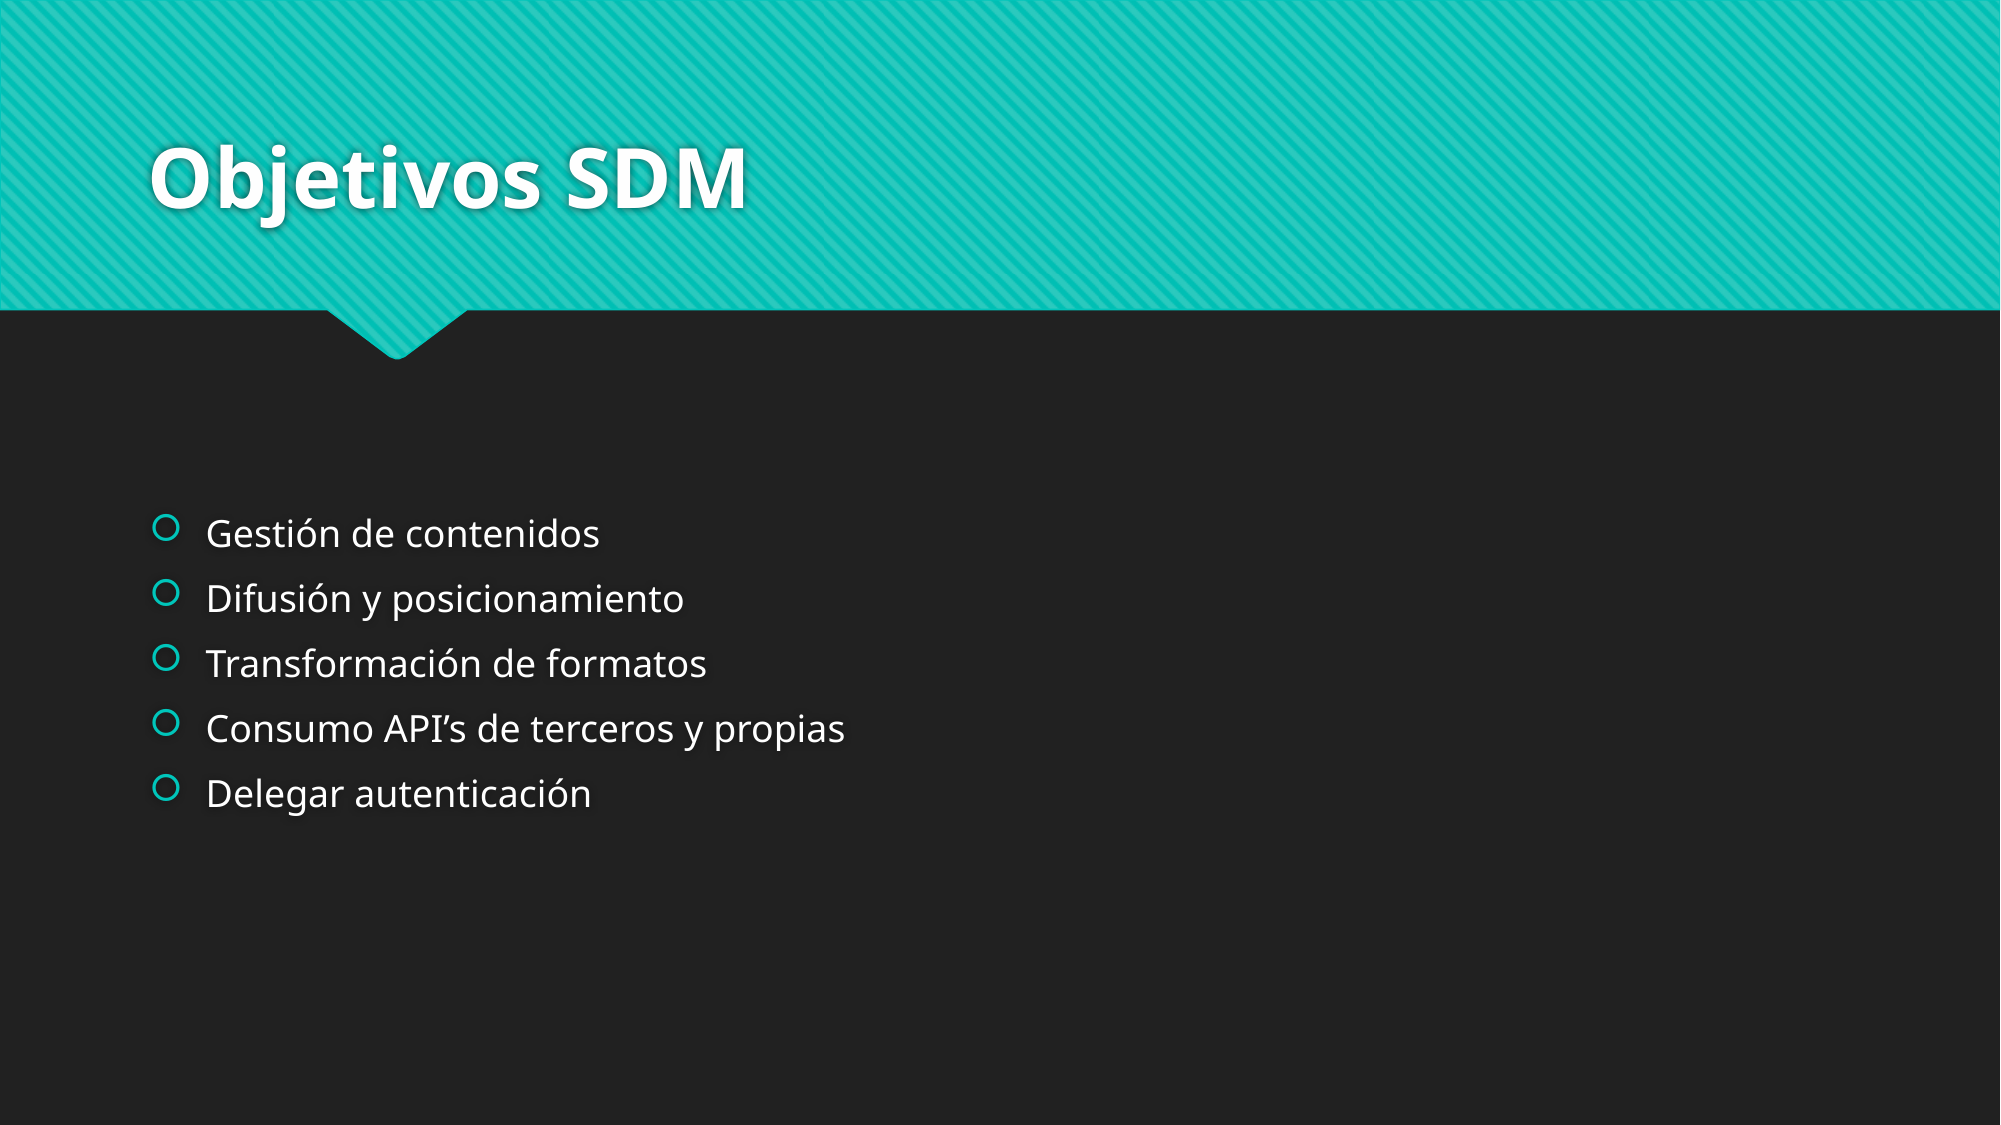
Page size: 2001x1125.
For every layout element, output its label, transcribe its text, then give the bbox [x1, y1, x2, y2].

list Gestión de contenidos Difusión y posicionamiento Transformación de formatos Consumo API’s de terceros y propias Delegar autenticación [134, 364, 1866, 962]
title Objetivos SDM [132, 73, 1868, 233]
